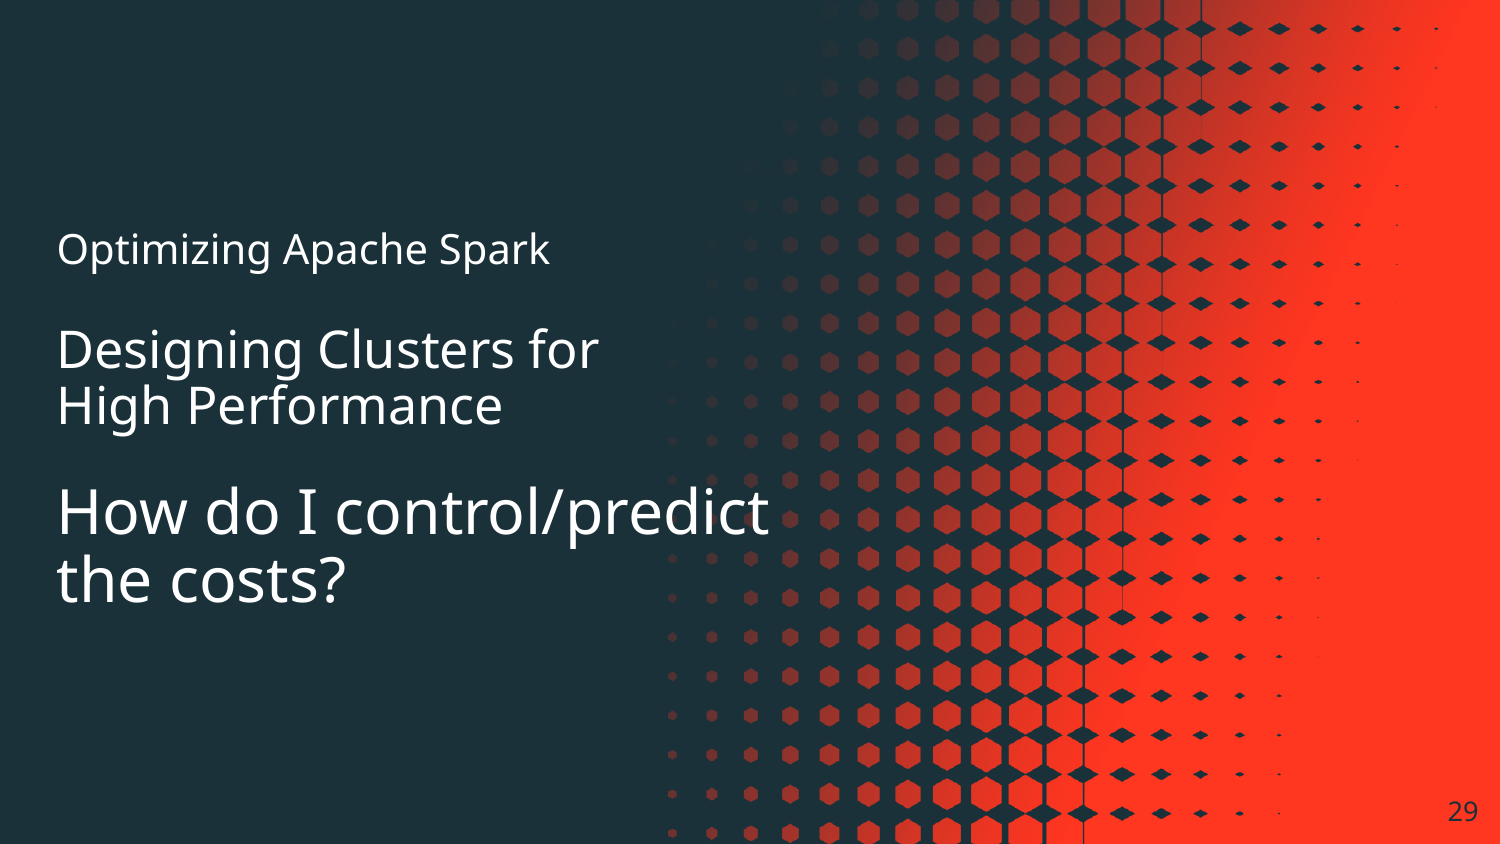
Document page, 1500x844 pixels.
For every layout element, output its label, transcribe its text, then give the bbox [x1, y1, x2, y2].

picture [0, 0, 1500, 844]
slide_number ‹#› [1403, 779, 1494, 844]
text_box Optimizing Apache Spark Designing Clusters for High Performance How do I control/predict the costs? [56, 340, 1397, 504]
